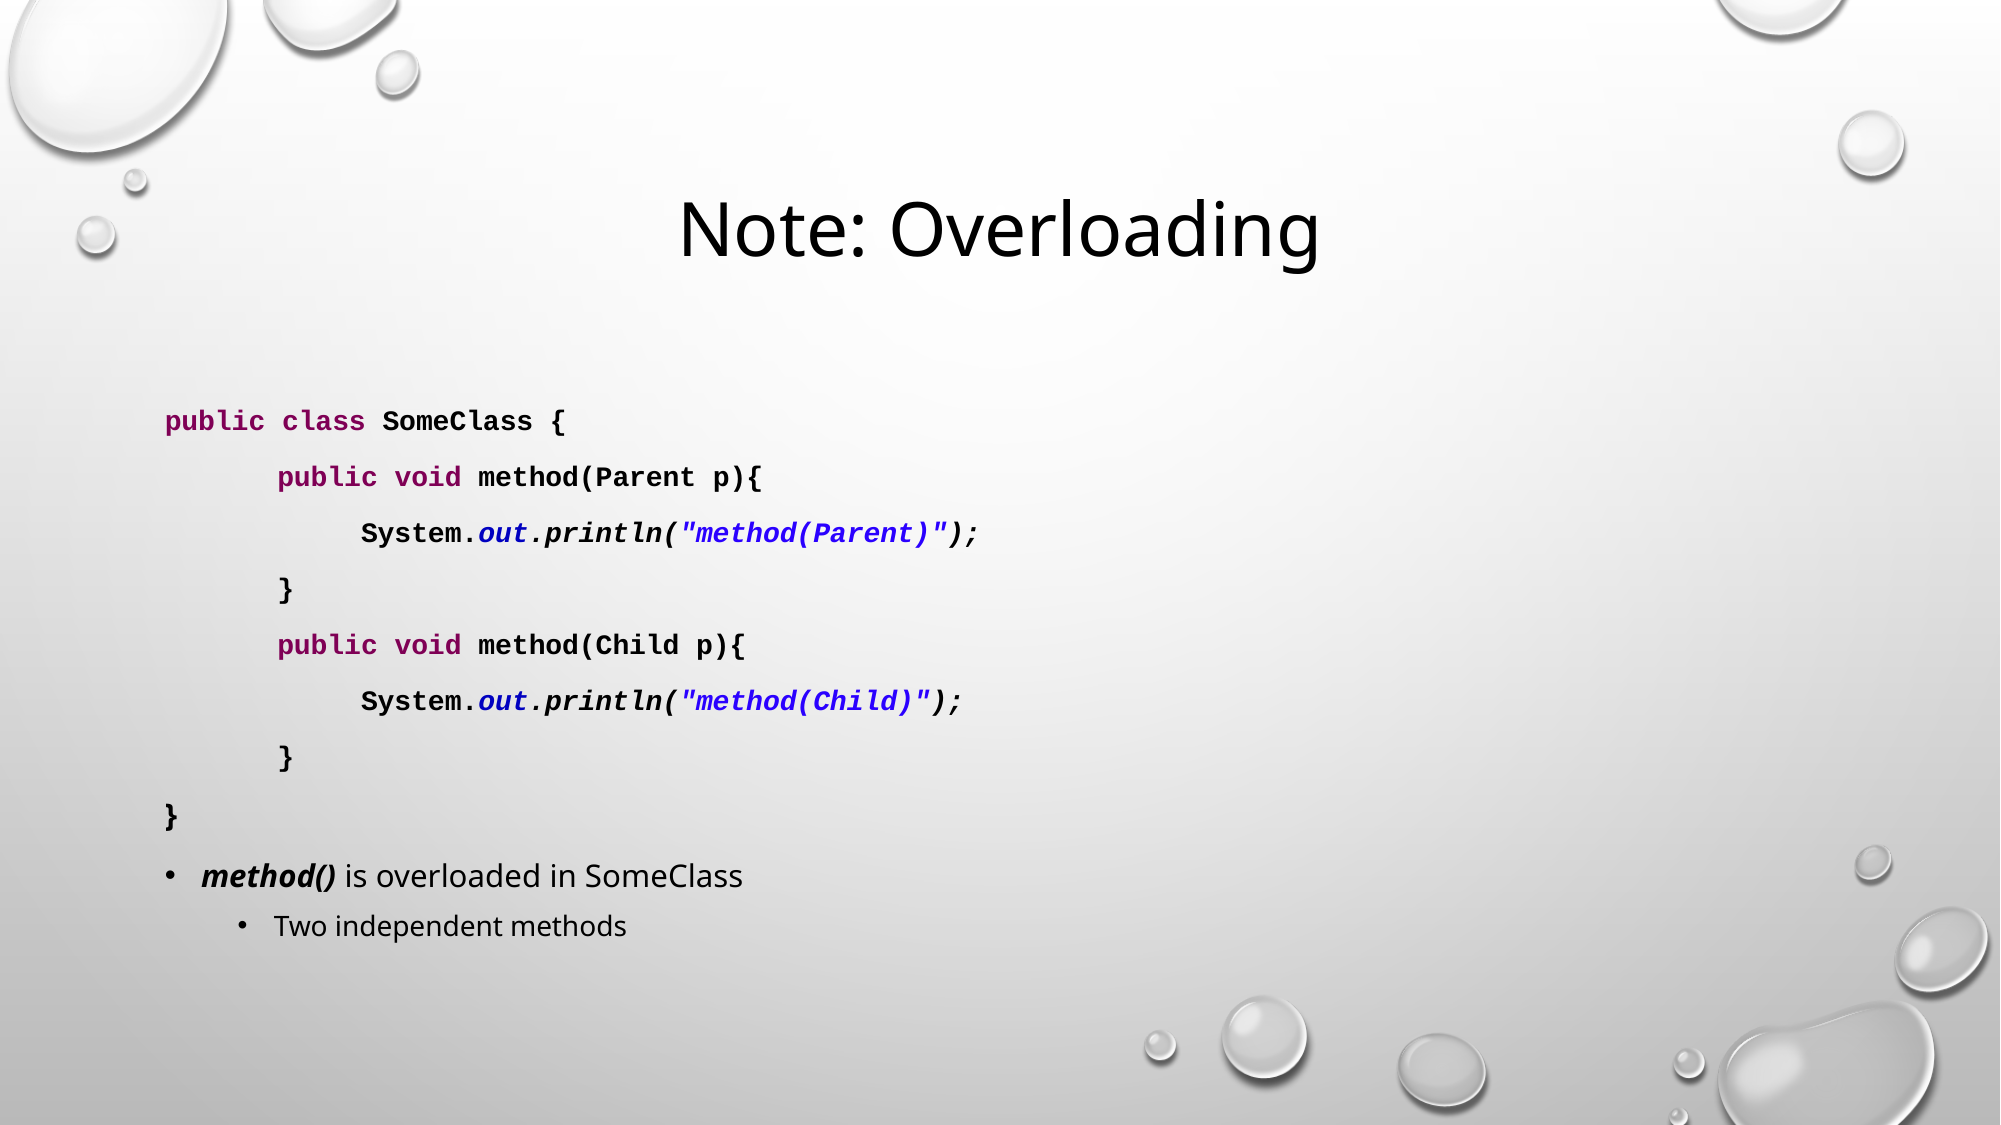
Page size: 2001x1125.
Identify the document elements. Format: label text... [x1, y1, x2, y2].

picture [0, 0, 2000, 1125]
title Note: Overloading [149, 101, 1851, 364]
list public class SomeClass { public void method(Parent p){ System.out.println("method(Parent)"); } public void method(Child p){ System.out.println("method(Child)"); } } method() is overloaded in SomeClass Two independent methods [149, 388, 1850, 950]
